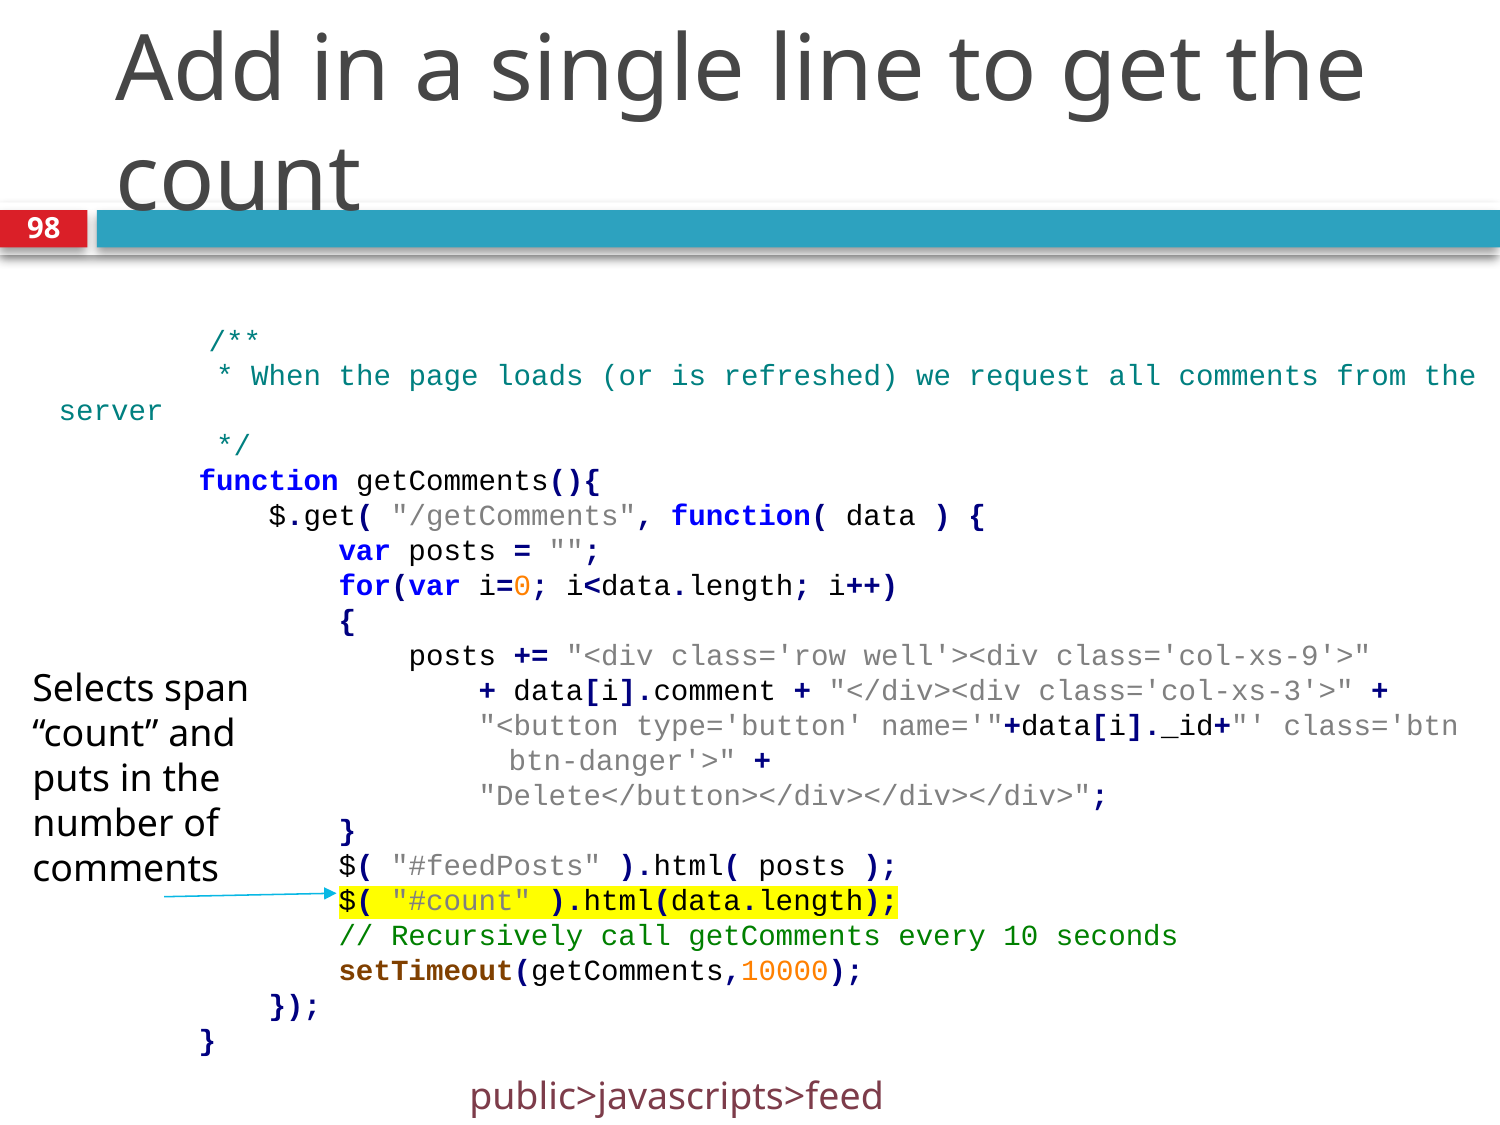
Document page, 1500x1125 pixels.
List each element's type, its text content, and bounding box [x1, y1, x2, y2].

text_box Selects span “count” and puts in the number of comments [17, 656, 311, 897]
text_box public>javascripts>feed.js [454, 1064, 904, 1125]
text_box /** * When the page loads (or is refreshed) we request all comments from the server */ function getComments(){ $.get( "/getComments", function( data ) { var posts = ""; for(var i=0; i<data.length; i++) { posts += "<div class='row well'><div class='col-xs-9'>" + data[i].comment + "</div><div class='col-xs-3'>" + "<button type='button' name='"+data[i]._id+"' class='btn btn-danger'>" + "Delete</button></div></div></div>"; } $( "#feedPosts" ).html( posts ); $( "#count" ).html(data.length); // Recursively call getComments every 10 seconds setTimeout(getComments,10000); }); } [43, 314, 1500, 1064]
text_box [163, 853, 337, 894]
title Add in a single line to get the count [100, 37, 1438, 200]
slide_number 98 [0, 208, 88, 249]
